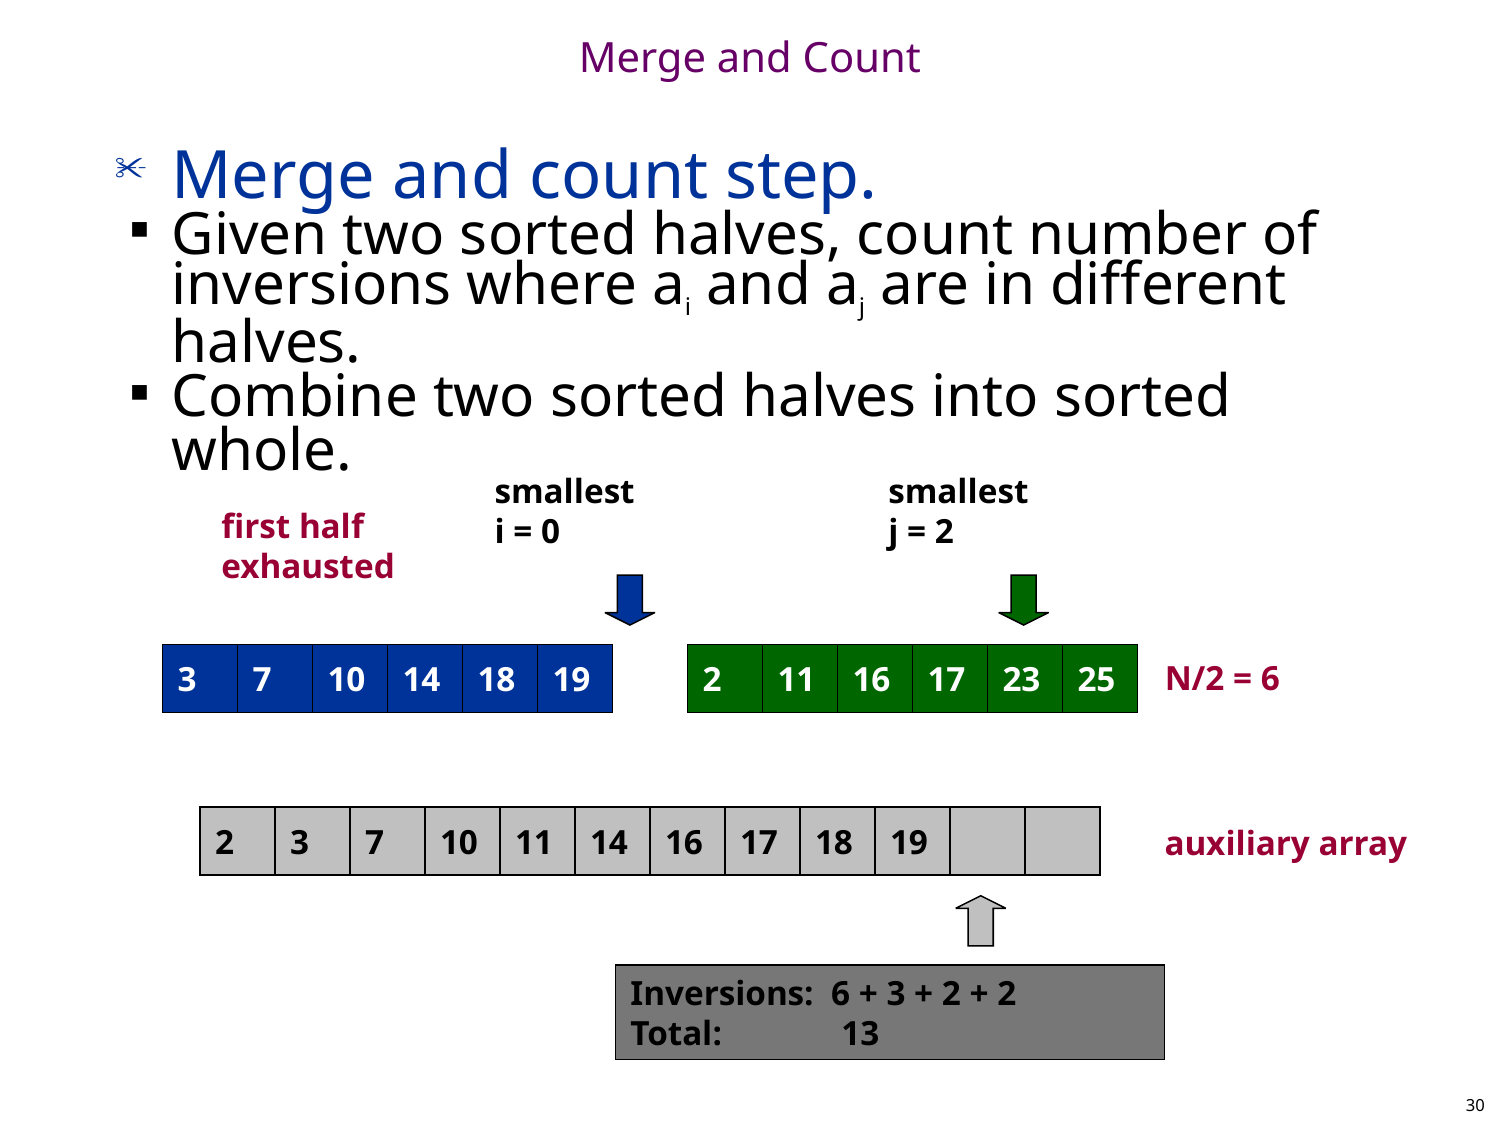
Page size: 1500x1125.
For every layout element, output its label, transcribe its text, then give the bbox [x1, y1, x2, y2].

text_box 19 [874, 807, 949, 875]
text_box [955, 895, 1006, 946]
text_box 3 [274, 807, 350, 875]
text_box [949, 807, 1024, 875]
text_box 18 [800, 807, 874, 875]
text_box N/2 = 6 [1149, 649, 1338, 705]
list Merge and count step. Given two sorted halves, count number of inversions where ai and aj are in different halves. Combine two sorted halves into sorted whole. [99, 149, 1388, 1038]
text_box [604, 575, 655, 626]
text_box 14 [574, 807, 649, 875]
text_box 7 [350, 807, 424, 875]
text_box [1024, 807, 1100, 875]
text_box first half exhausted [206, 497, 495, 593]
text_box smallest i = 0 [479, 462, 793, 558]
slide_number 30 [1187, 1087, 1500, 1125]
text_box 11 [499, 807, 574, 875]
text_box auxiliary array [1149, 814, 1463, 870]
text_box Inversions: 6 + 3 + 2 + 2 Total: 13 [615, 964, 1165, 1060]
title Merge and Count [0, 24, 1500, 101]
text_box smallest j = 2 [873, 462, 1187, 558]
text_box 16 [649, 807, 724, 875]
text_box [998, 575, 1049, 626]
text_box 17 [724, 807, 800, 875]
text_box 2 [199, 807, 274, 875]
text_box 10 [424, 807, 499, 875]
